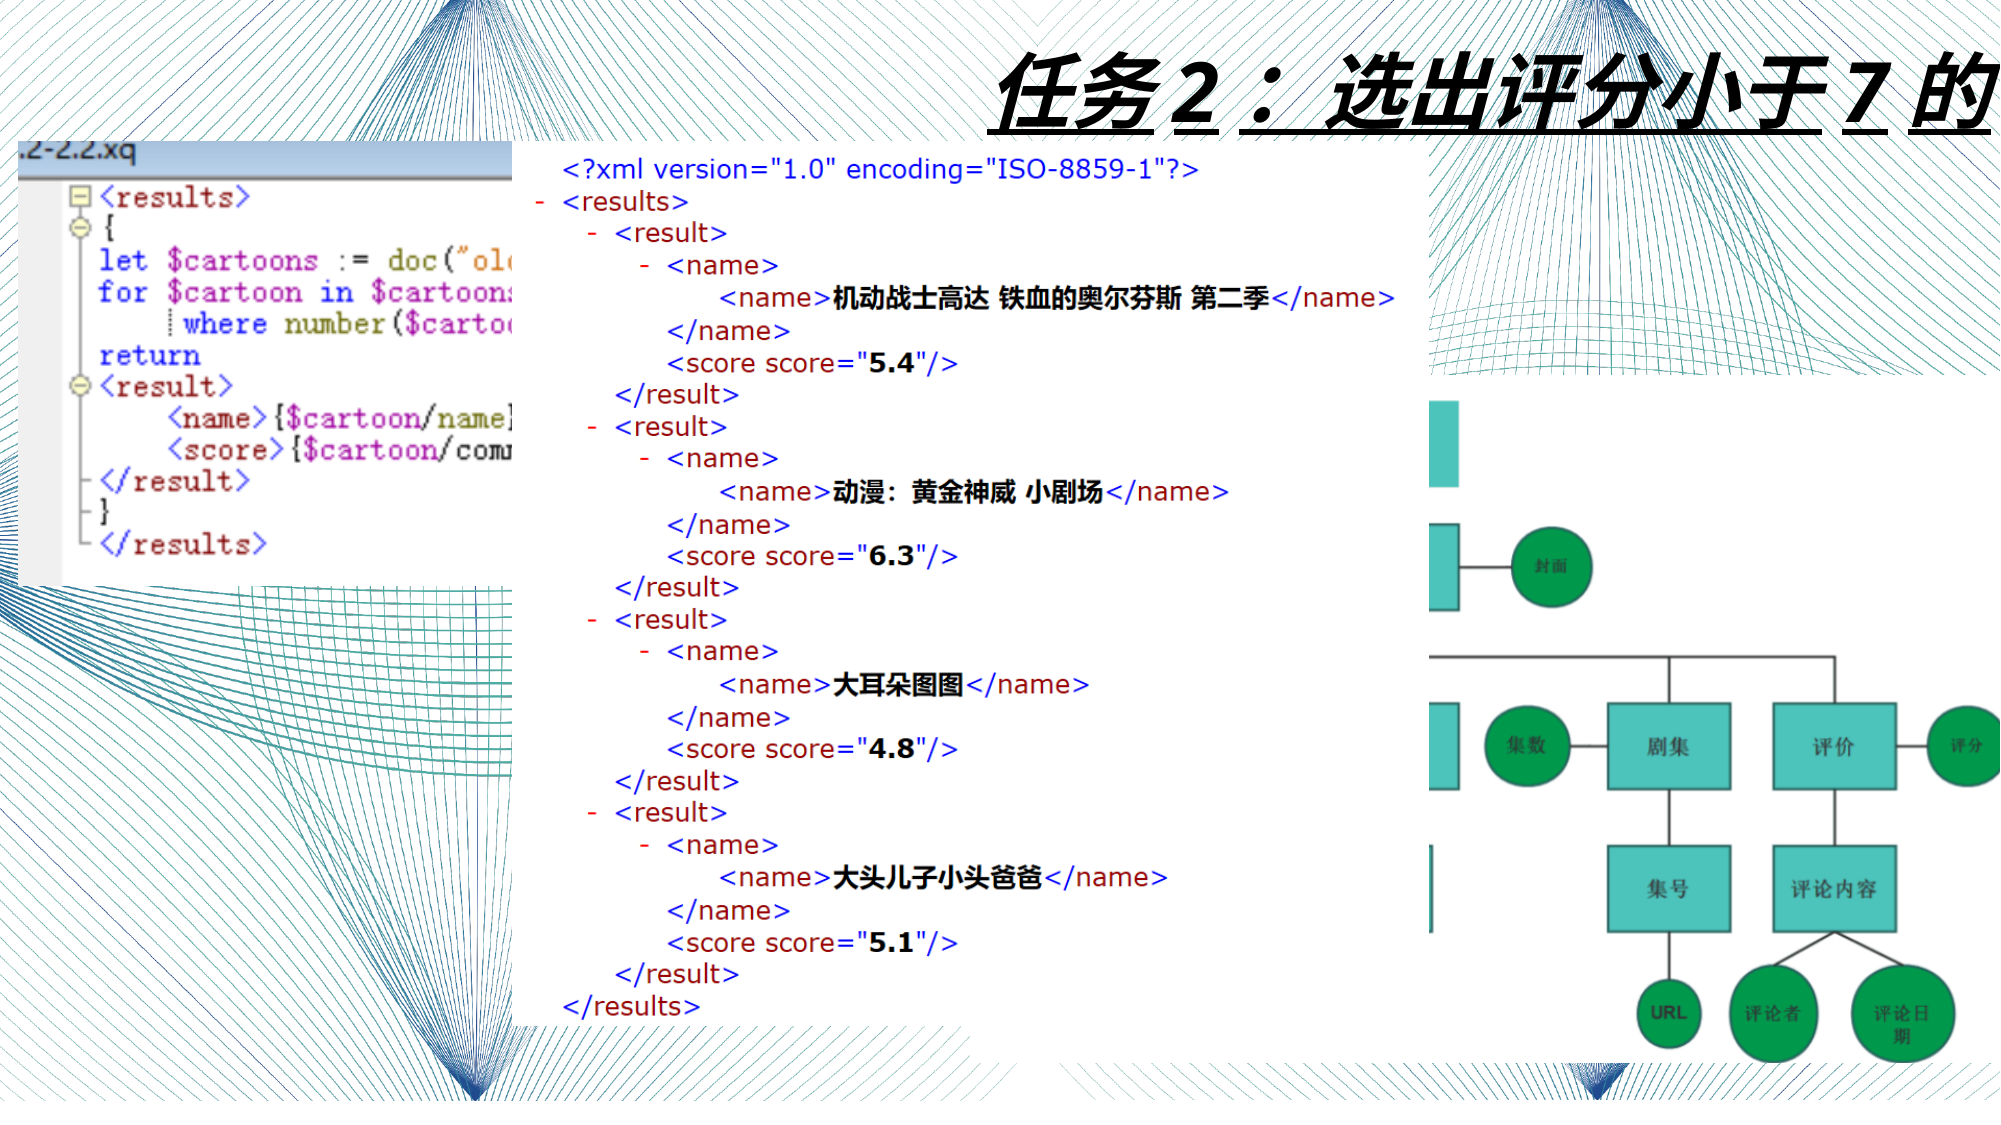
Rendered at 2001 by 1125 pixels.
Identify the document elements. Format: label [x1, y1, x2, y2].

picture [18, 141, 2000, 1063]
text_box [0, 0, 2000, 1101]
